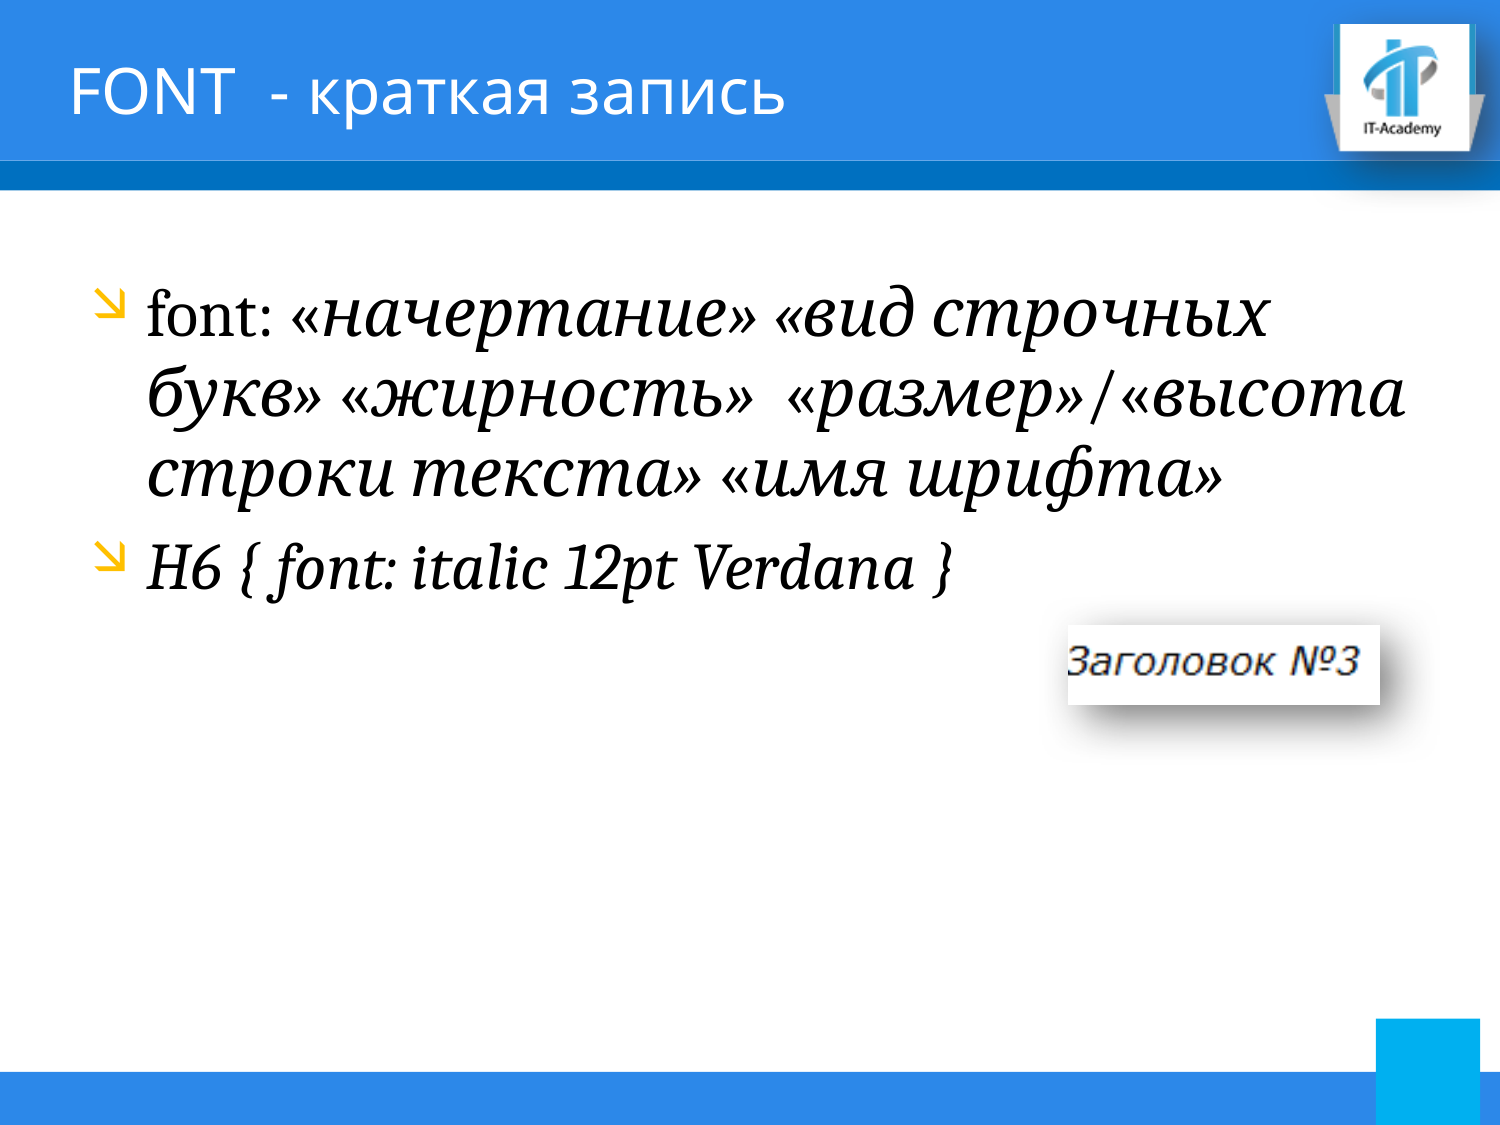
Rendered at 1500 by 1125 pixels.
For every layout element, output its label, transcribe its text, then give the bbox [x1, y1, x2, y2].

list font: «начертание» «вид строчных букв» «жирность» «размер»/«высота строки текста» «имя шрифта» H6 { font: italic 12pt Verdana } [75, 262, 1425, 1005]
title FONT - краткая запись [53, 42, 1404, 135]
picture [1068, 625, 1380, 705]
picture [1323, 24, 1487, 153]
